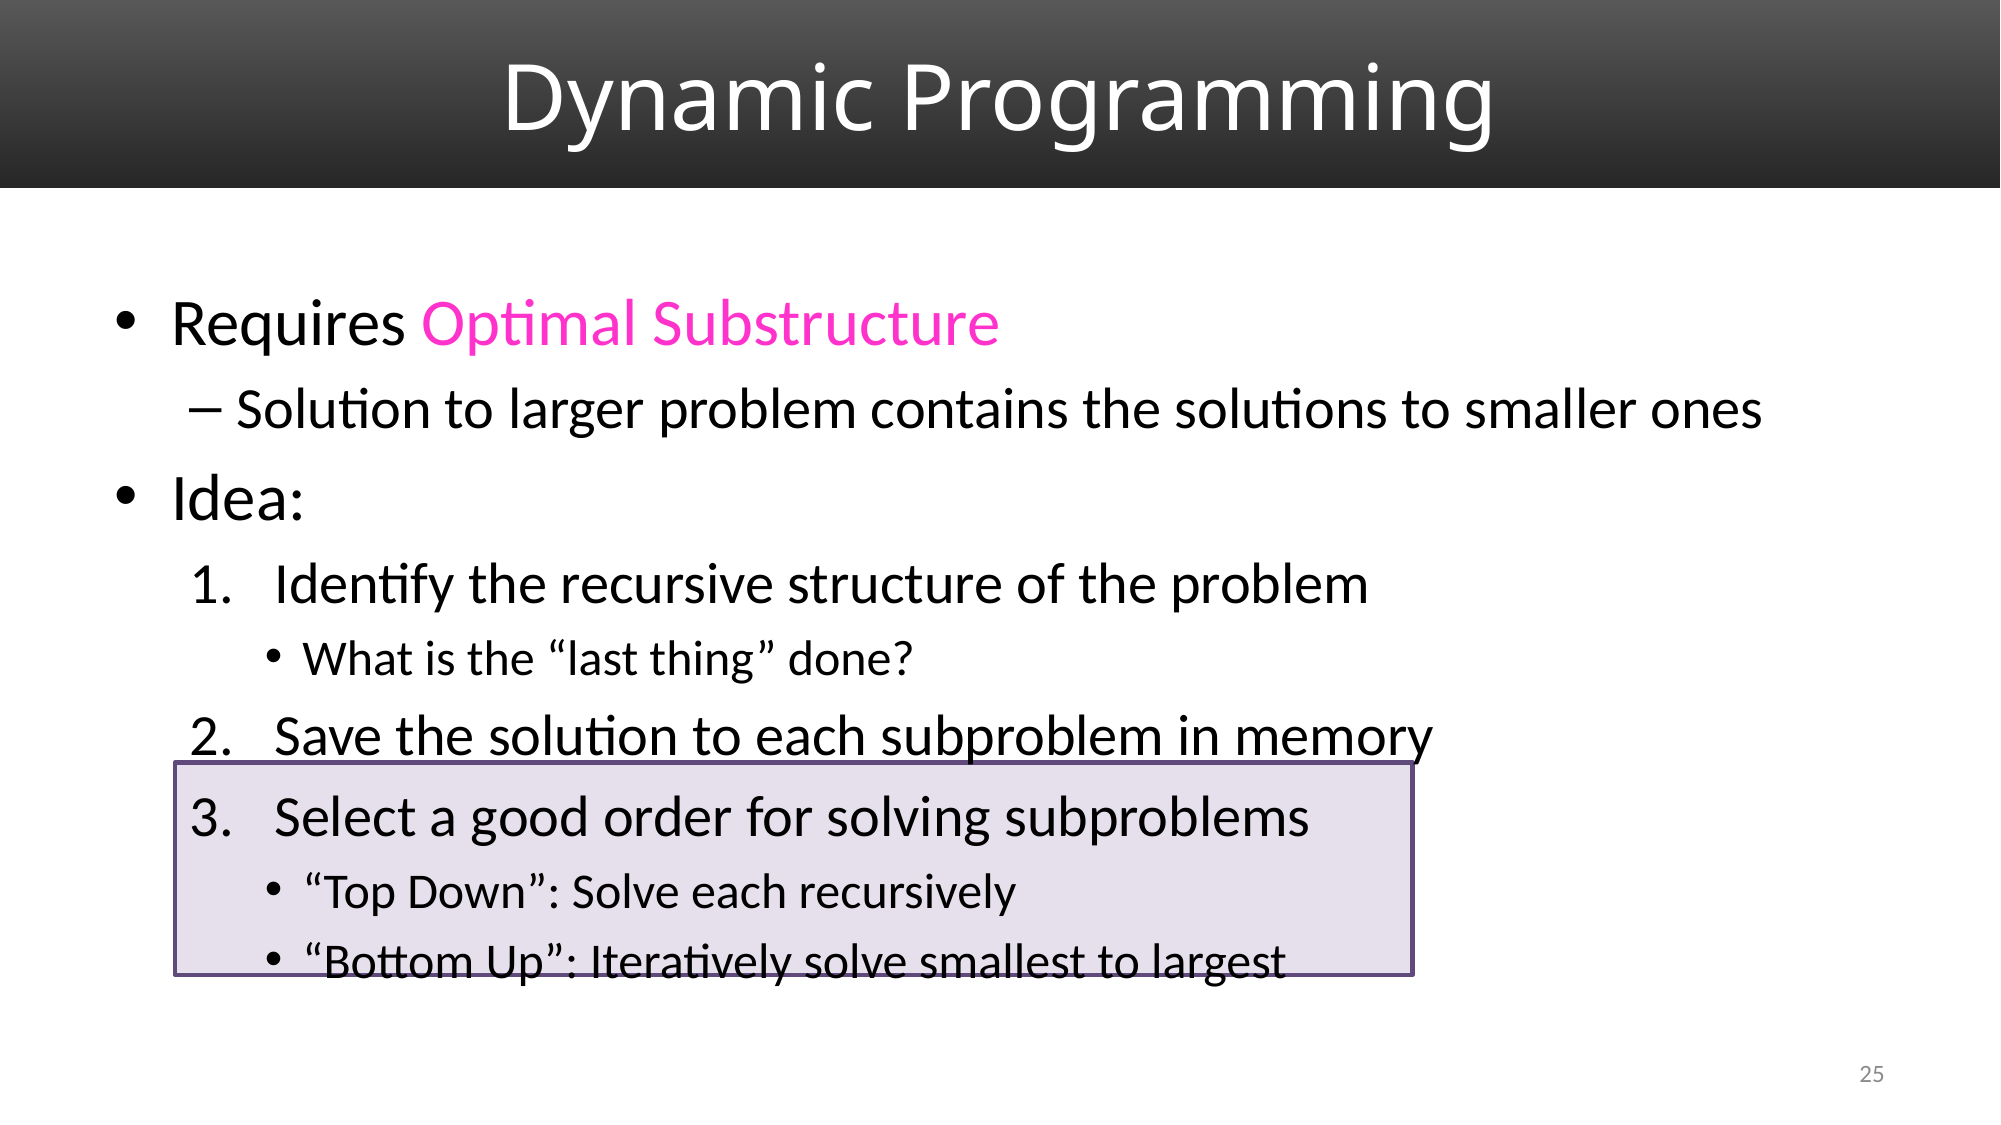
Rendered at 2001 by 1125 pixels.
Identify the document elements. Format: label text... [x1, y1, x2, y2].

list Requires Optimal Substructure Solution to larger problem contains the solutions to smaller ones Idea: Identify the recursive structure of the problem What is the “last thing” done? Save the solution to each subproblem in memory Select a good order for solving subproblems “Top Down”: Solve each recursively “Bottom Up”: Iteratively solve smallest to largest [99, 262, 1900, 1005]
title Dynamic Programming [99, 24, 1900, 163]
slide_number 25 [1433, 1042, 1900, 1103]
